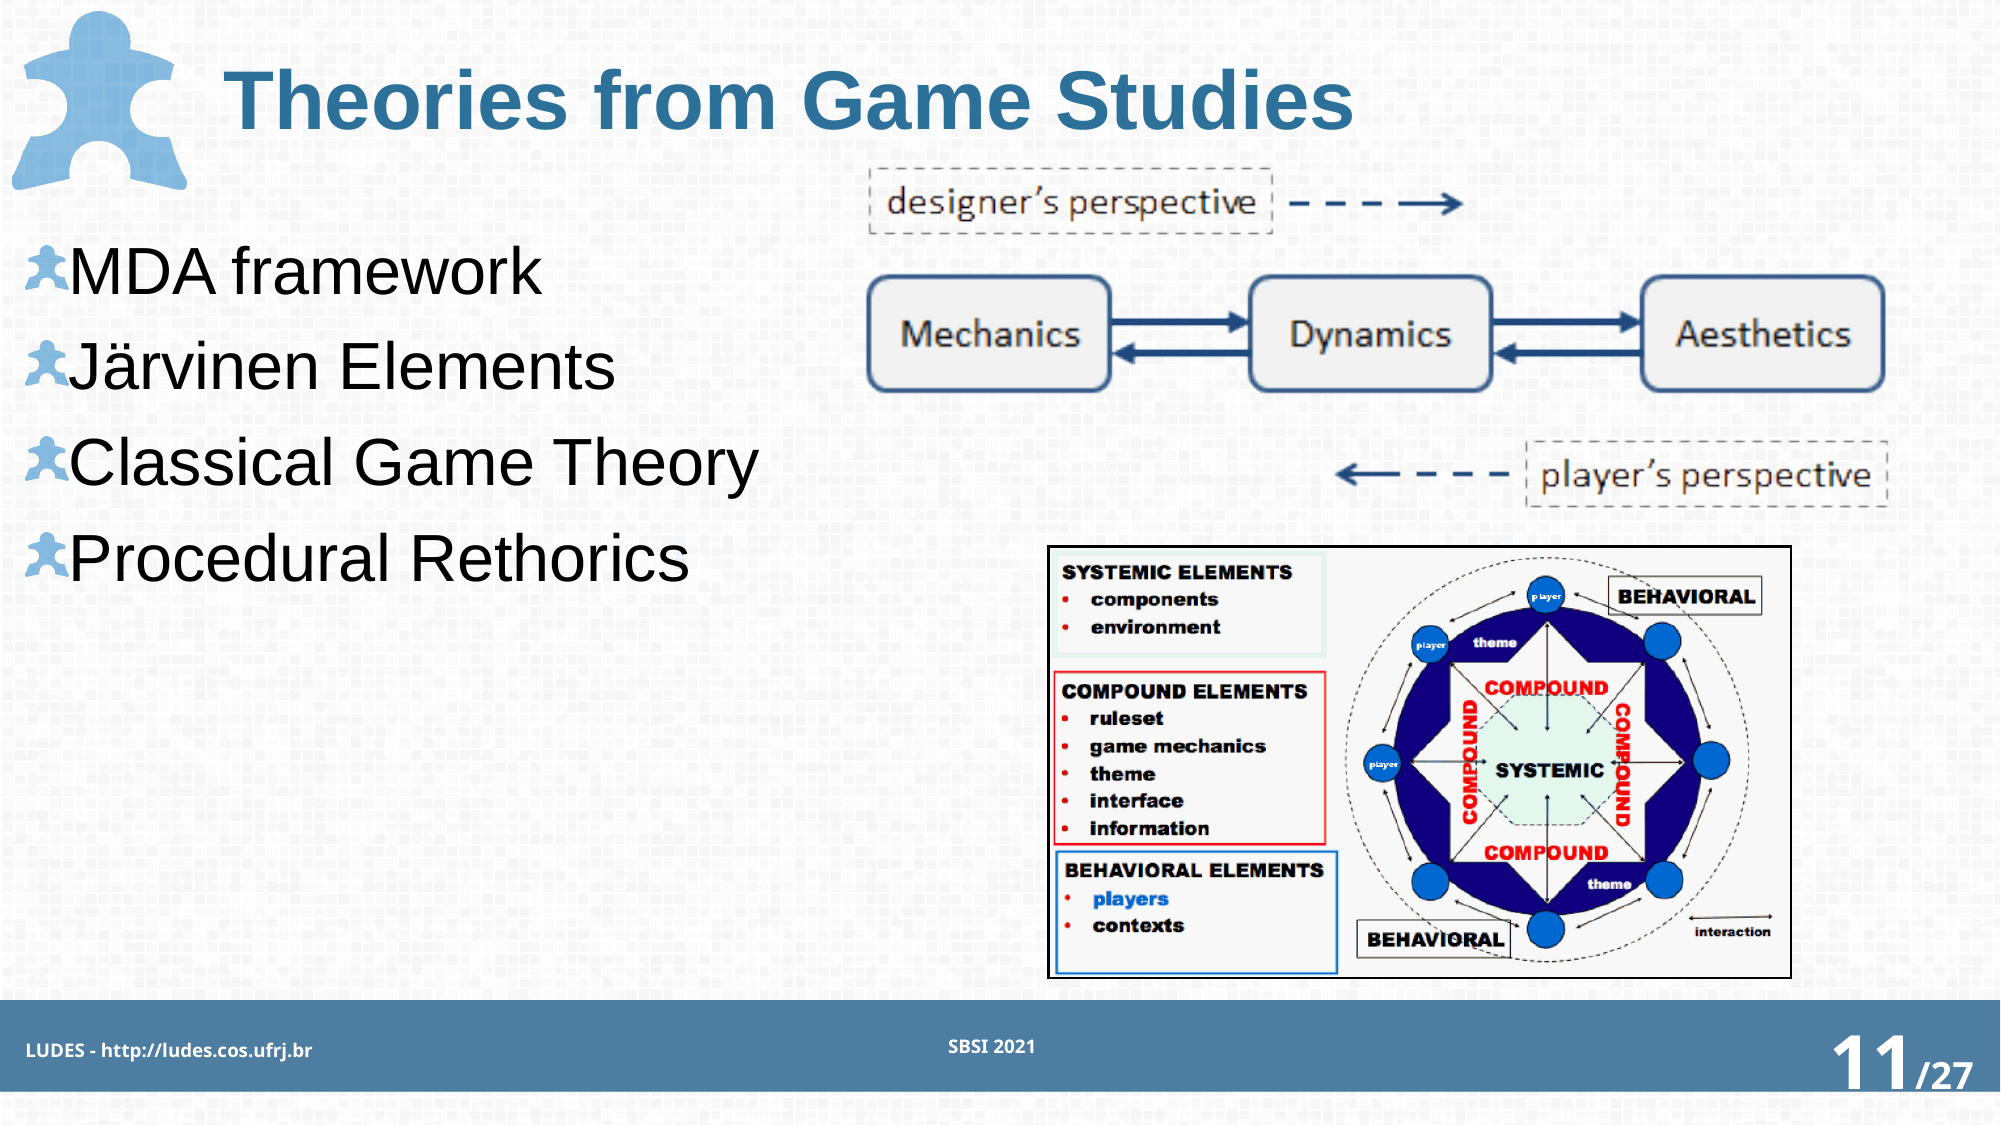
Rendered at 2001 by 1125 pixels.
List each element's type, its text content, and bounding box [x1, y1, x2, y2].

slide_number LUDES - http://ludes.cos.ufrj.br [10, 1022, 433, 1070]
title Theories from Game Studies [208, 11, 1975, 195]
picture [0, 0, 2001, 1125]
slide_number 11/27 [1672, 1042, 1989, 1090]
list MDA framework Järvinen Elements Classical Game Theory Procedural Rethorics [10, 220, 1974, 976]
footer SBSI 2021 [702, 1018, 1282, 1066]
